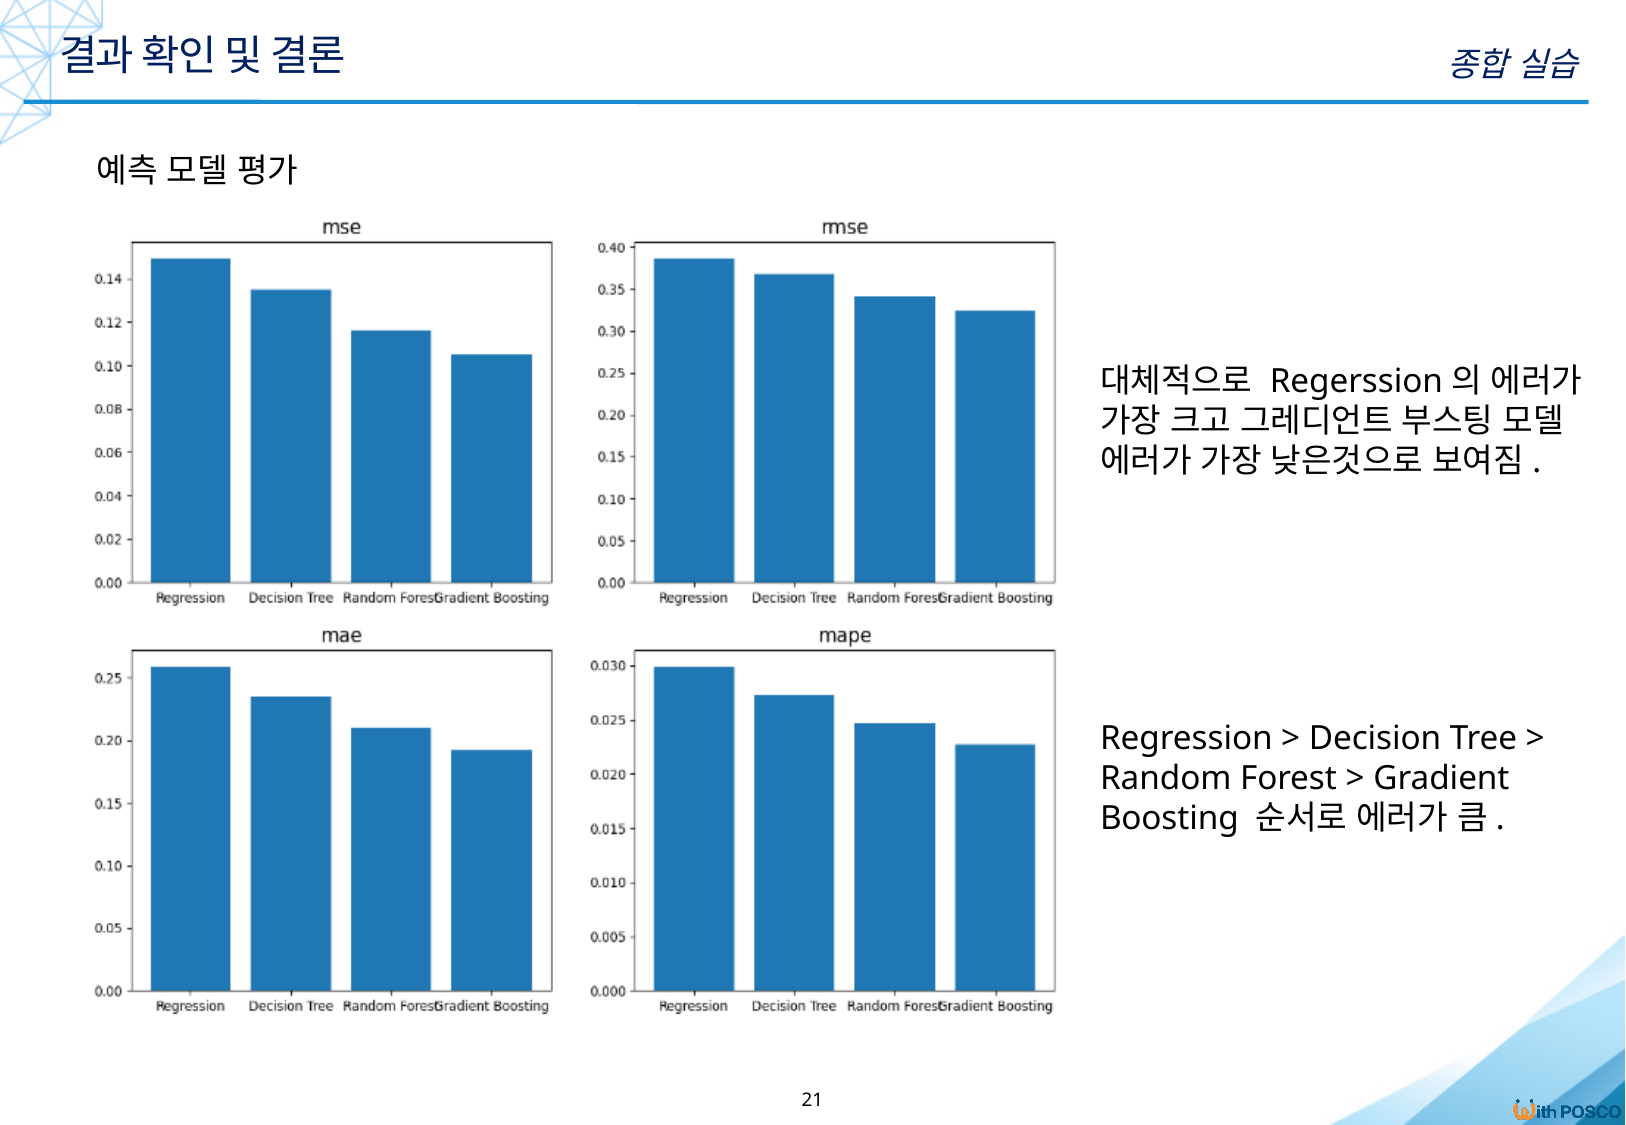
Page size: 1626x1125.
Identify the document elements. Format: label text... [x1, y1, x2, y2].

text_box Regression > Decision Tree > Random Forest > Gradient Boosting 순서로 에러가 큼. [1085, 659, 1556, 894]
text_box 예측 모델 평가 [81, 135, 930, 202]
text_box 종합 실습 [1321, 35, 1594, 81]
picture [0, 0, 1625, 1125]
text_box 결과 확인 및 결론 [44, 21, 1321, 87]
text_box 대체적으로 Regerssion의 에러가 가장 크고 그레디언트 부스팅 모델 에러가 가장 낮은것으로 보여짐. [1085, 301, 1556, 536]
